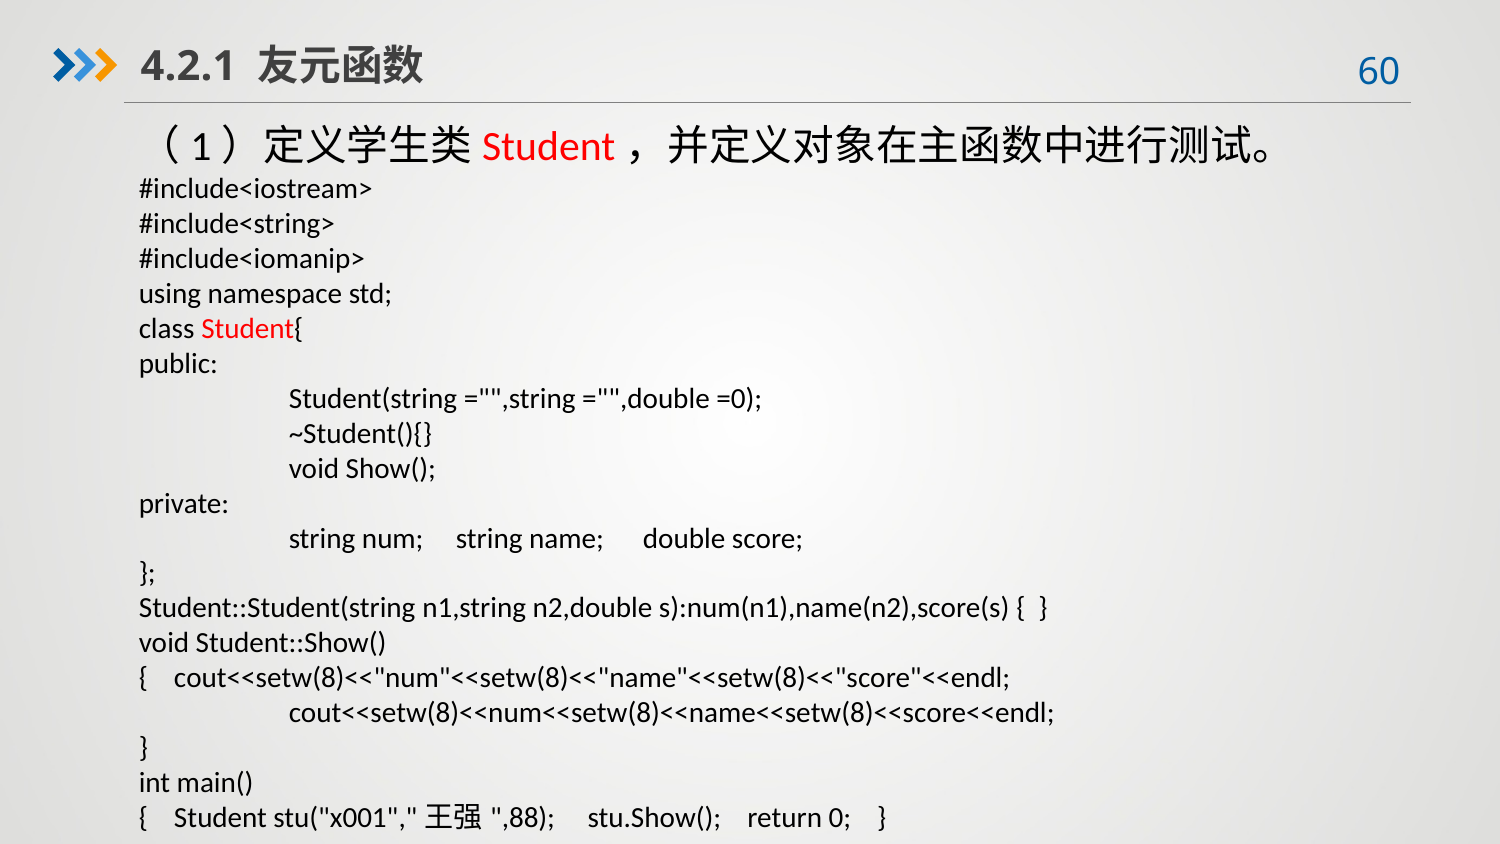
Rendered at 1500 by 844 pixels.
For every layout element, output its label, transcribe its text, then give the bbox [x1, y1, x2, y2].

picture [0, 0, 1500, 844]
text_box （1）定义学生类Student，并定义对象在主函数中进行测试。 #include<iostream> #include<string> #include<iomanip> using namespace std; class Student{ public: Student(string ="",string ="",double =0); ~Student(){} void Show(); private: string num; string name; double score; }; Student::Student(string n1,string n2,double s):num(n1),name(n2),score(s) { } void Student::Show() { cout<<setw(8)<<"num"<<setw(8)<<"name"<<setw(8)<<"score"<<endl; cout<<setw(8)<<num<<setw(8)<<name<<setw(8)<<score<<endl; } int main() { Student stu("x001","王强",88); stu.Show(); return 0; } [123, 111, 1382, 841]
text_box 4.2.1 友元函数 [140, 32, 659, 96]
